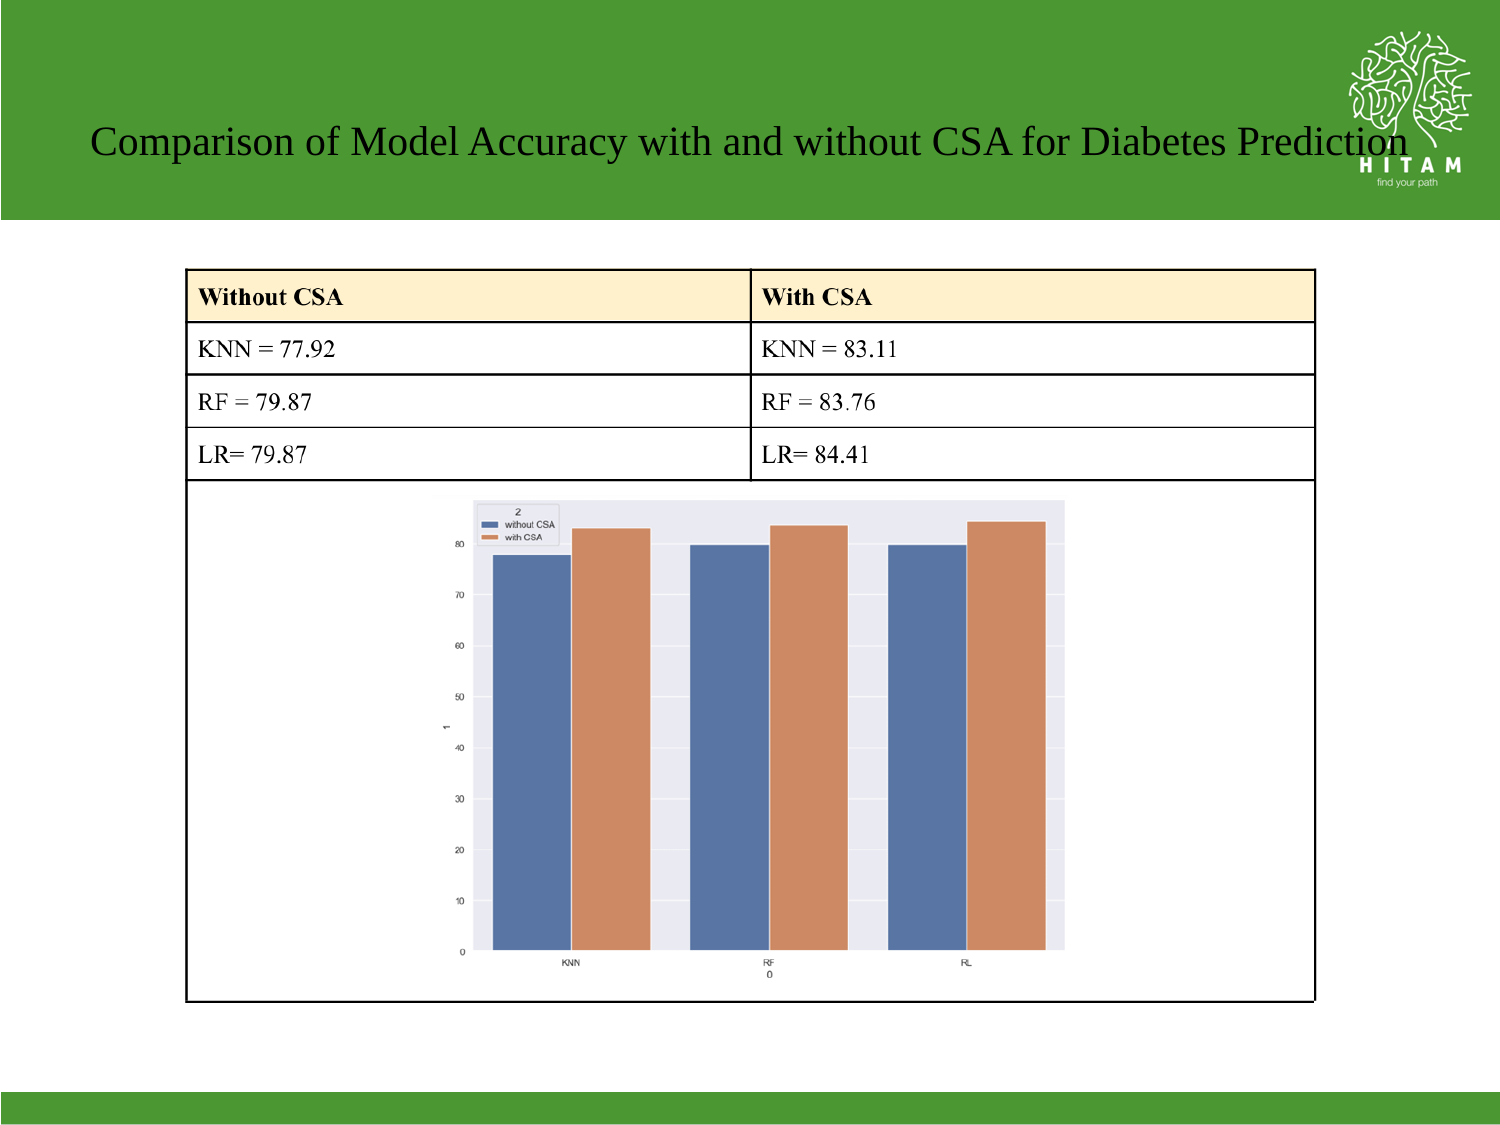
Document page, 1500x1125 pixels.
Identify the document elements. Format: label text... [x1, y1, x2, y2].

title Comparison of Model Accuracy with and without CSA for Diabetes Prediction [74, 44, 1426, 233]
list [181, 262, 1319, 1006]
picture [0, 0, 1500, 1125]
